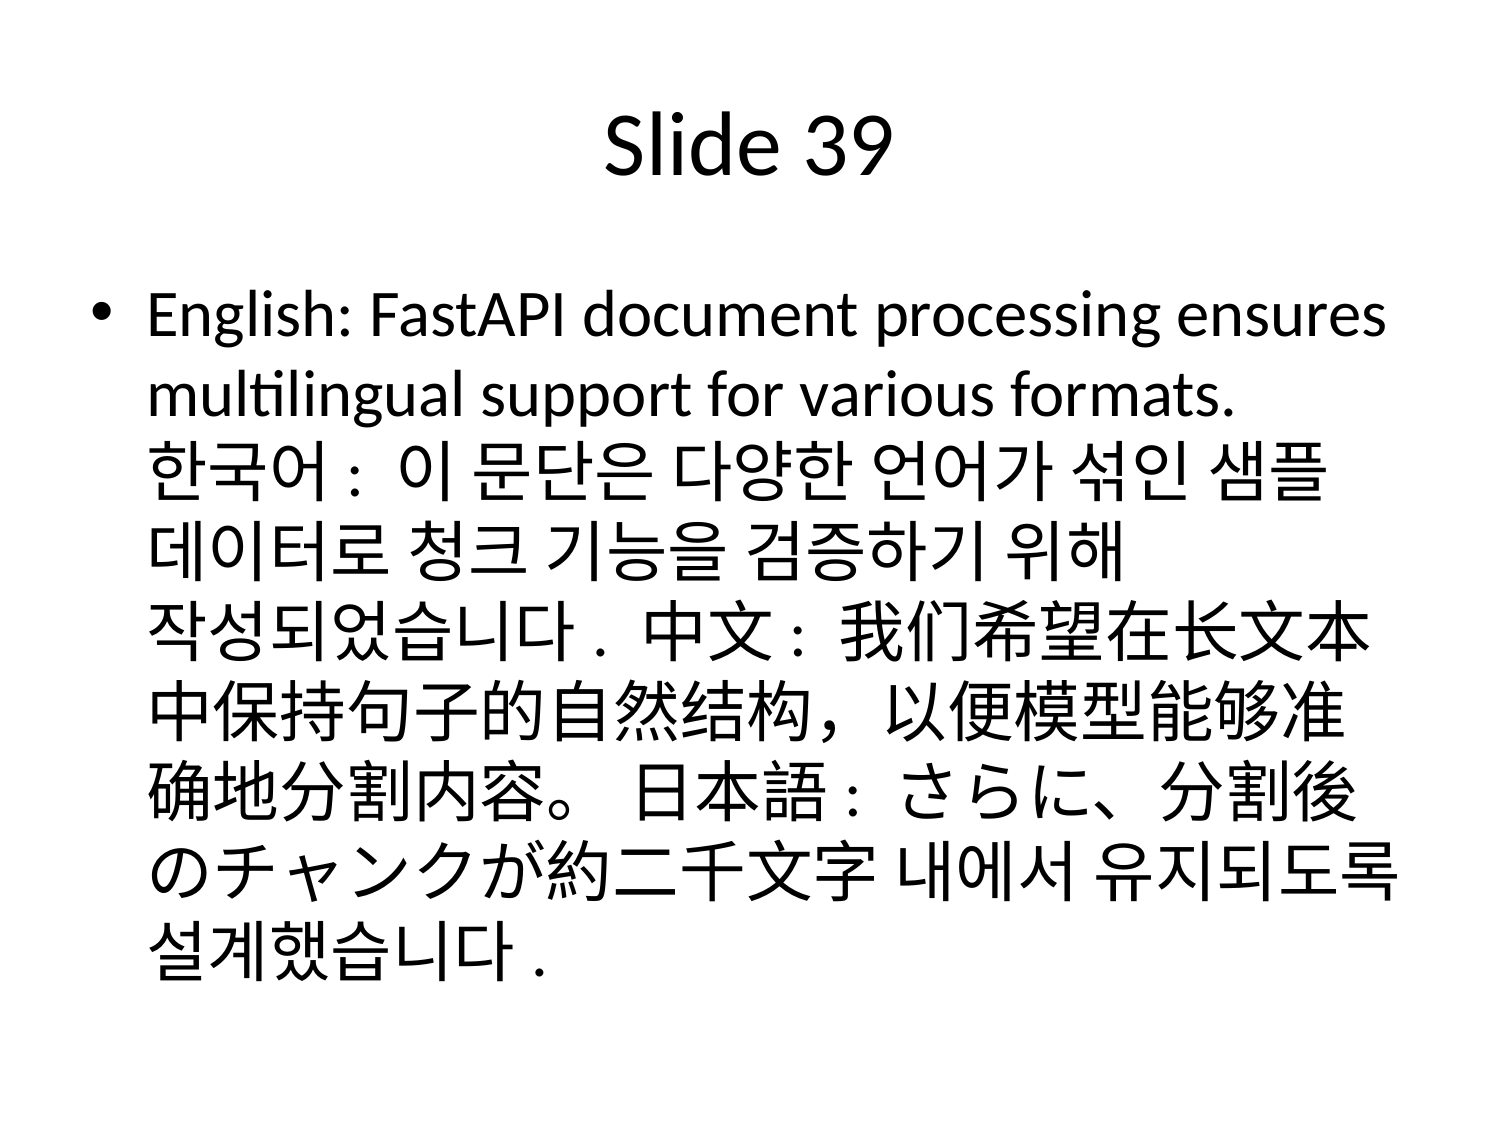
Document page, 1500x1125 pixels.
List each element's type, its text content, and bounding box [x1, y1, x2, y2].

title Slide 39 [75, 45, 1425, 233]
list English: FastAPI document processing ensures multilingual support for various formats. 한국어: 이 문단은 다양한 언어가 섞인 샘플 데이터로 청크 기능을 검증하기 위해 작성되었습니다. 中文: 我们希望在长文本中保持句子的自然结构，以便模型能够准确地分割内容。 日本語: さらに、分割後のチャンクが約二千文字 내에서 유지되도록 설계했습니다. [75, 262, 1425, 1005]
